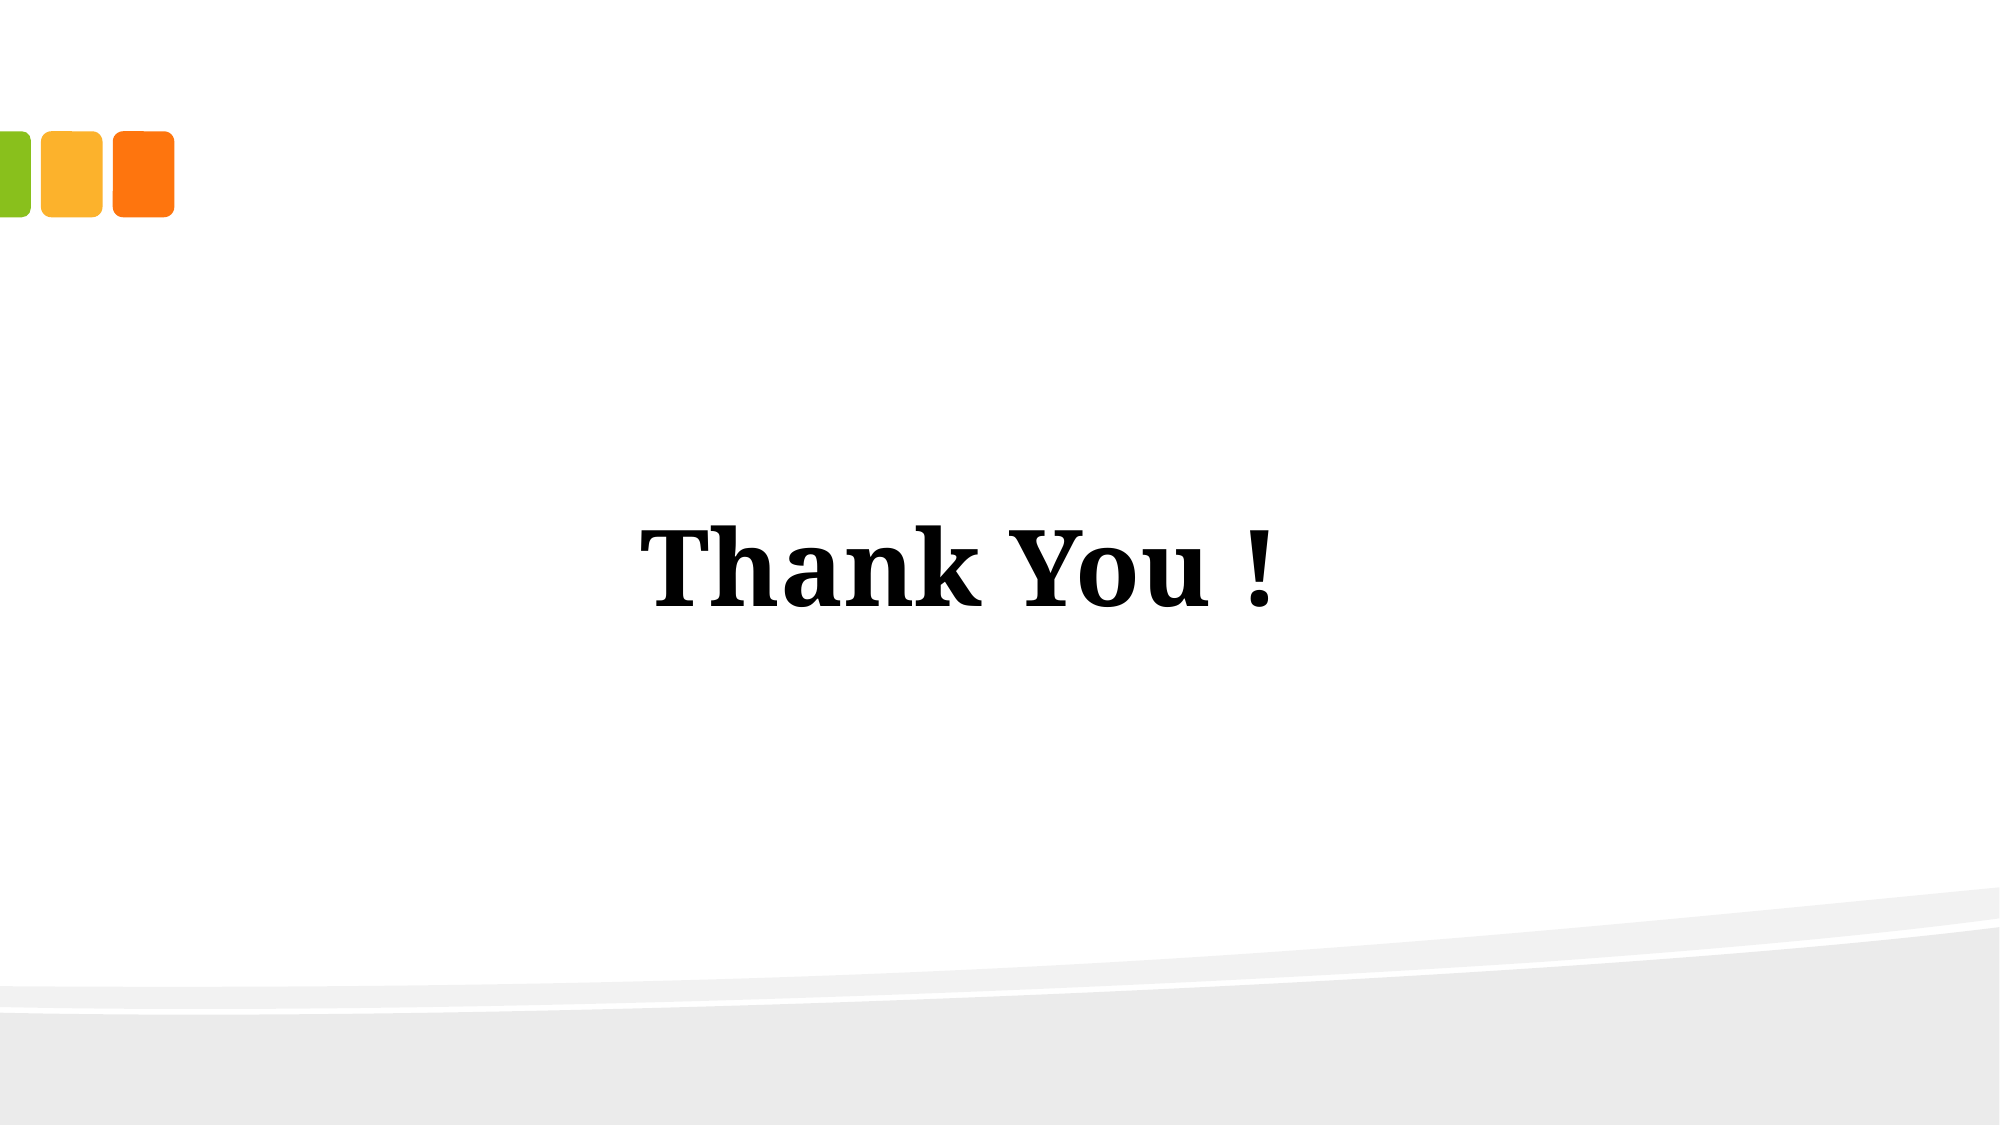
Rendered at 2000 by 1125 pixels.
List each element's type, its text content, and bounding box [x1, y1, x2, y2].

title Thank You ! [237, 487, 1488, 638]
